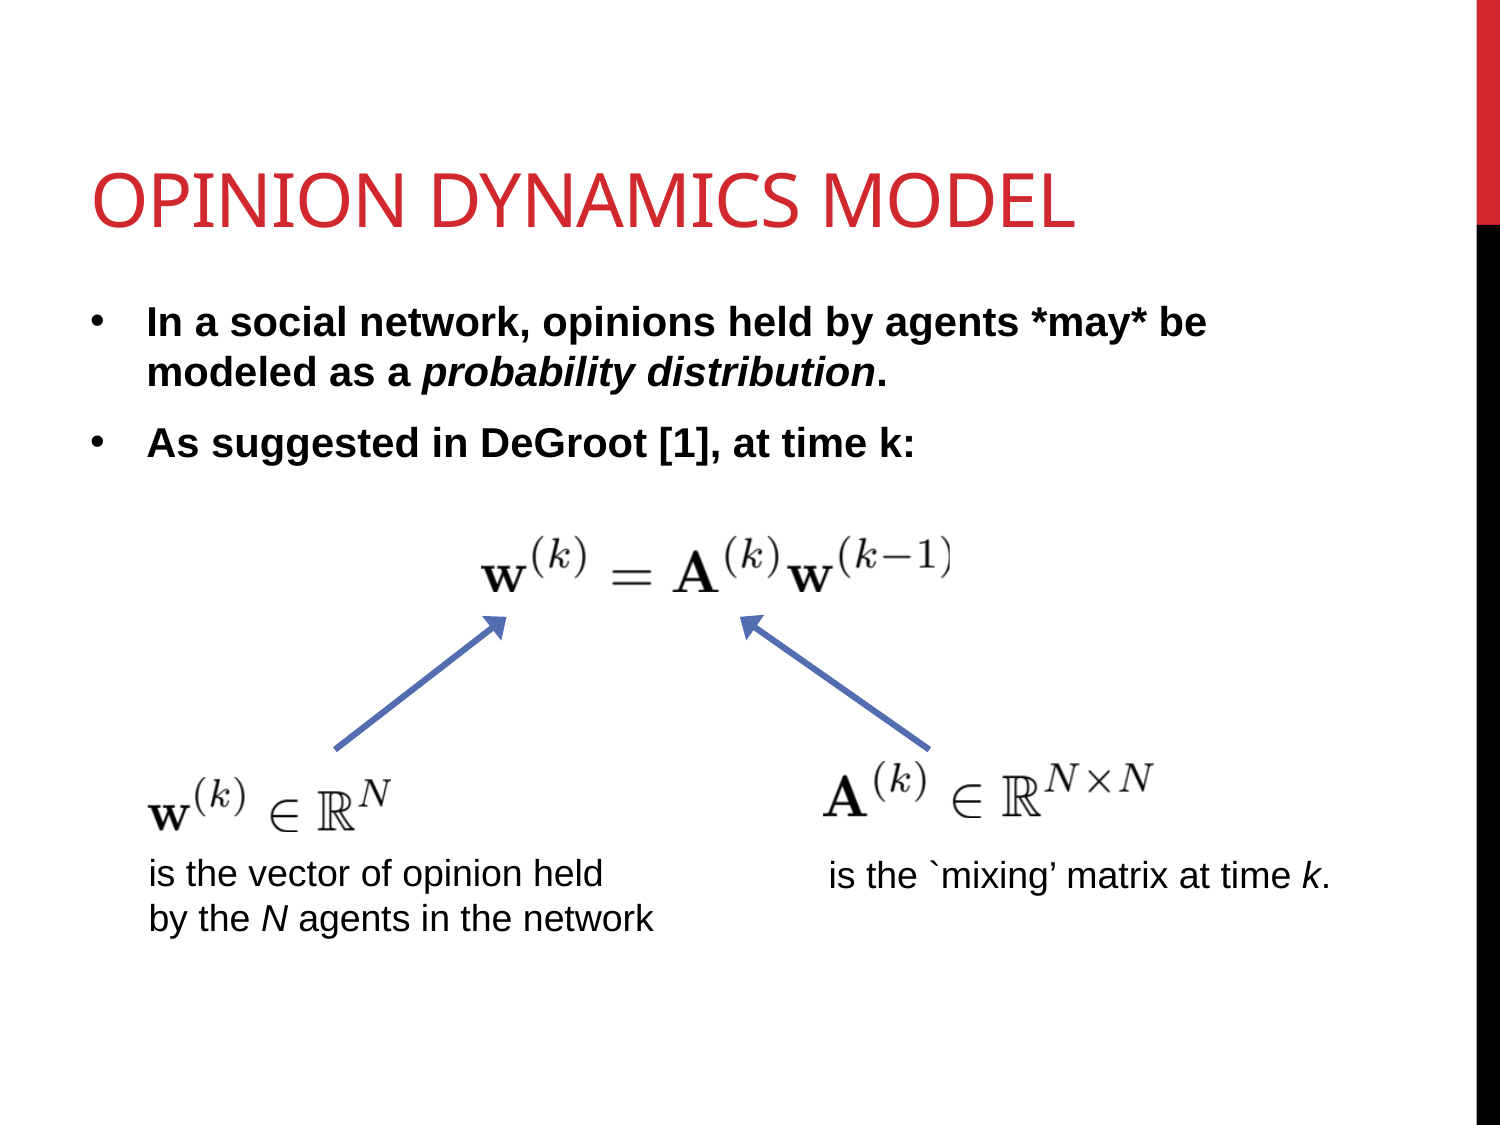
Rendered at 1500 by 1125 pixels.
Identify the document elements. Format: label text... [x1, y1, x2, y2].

title Opinion Dynamics MOdel [75, 25, 1302, 250]
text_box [739, 616, 930, 751]
text_box is the `mixing’ matrix at time k. [813, 843, 1347, 904]
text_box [334, 616, 507, 751]
picture [146, 777, 392, 832]
picture [822, 760, 1155, 818]
text_box is the vector of opinion held by the N agents in the network [133, 841, 670, 947]
picture [479, 534, 951, 592]
list In a social network, opinions held by agents *may* be modeled as a probability distribution. As suggested in DeGroot [1], at time k: [75, 287, 1325, 1005]
